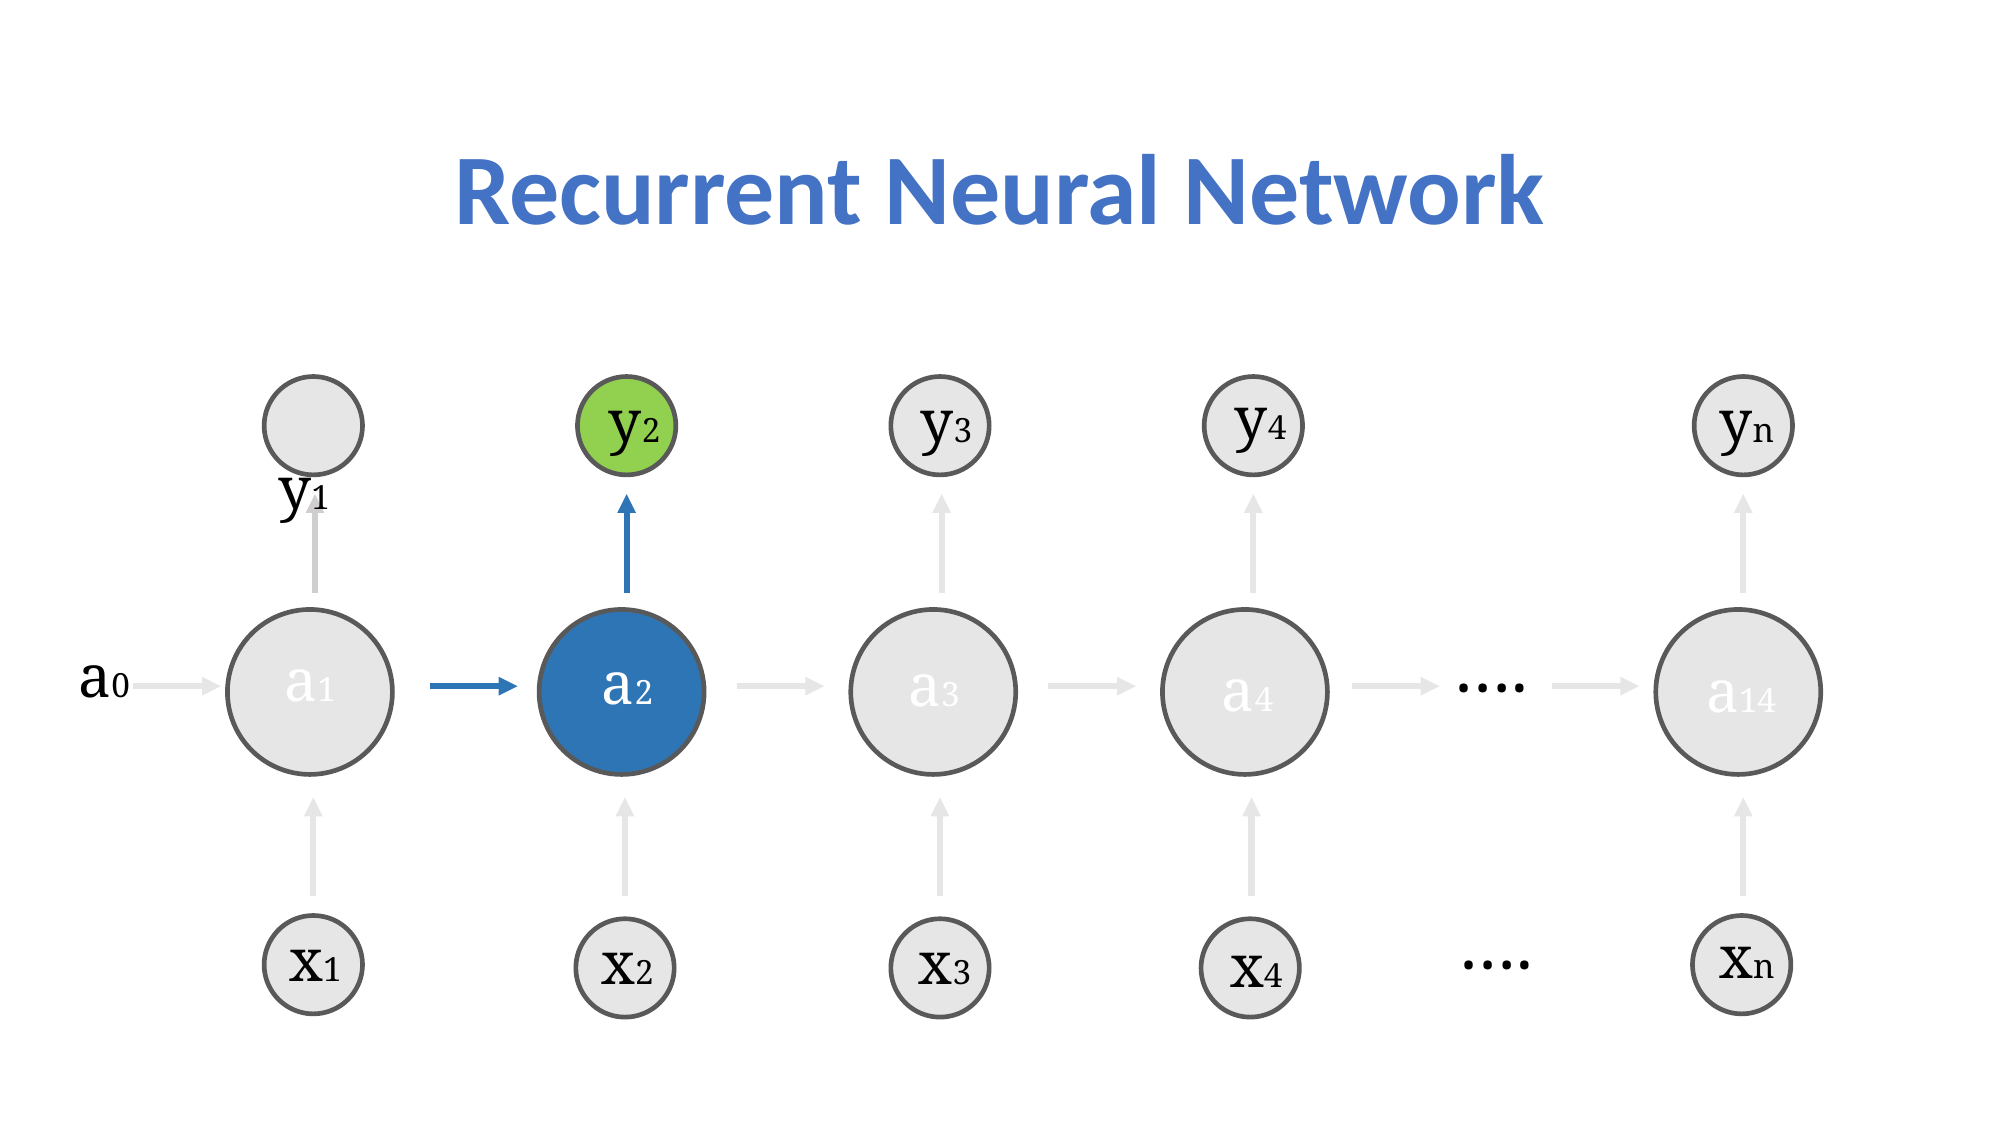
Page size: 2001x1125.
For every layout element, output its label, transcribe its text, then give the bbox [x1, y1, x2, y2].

text_box [590, 461, 663, 476]
text_box y1 [263, 373, 352, 529]
text_box [1215, 459, 1291, 476]
text_box yn [1689, 376, 1789, 462]
text_box a0 [48, 632, 145, 717]
text_box x2 [571, 918, 669, 1004]
text_box x1 [259, 915, 357, 1001]
text_box [904, 461, 976, 476]
text_box [1708, 462, 1778, 476]
text_box a3 [878, 640, 975, 726]
text_box y3 [890, 376, 992, 461]
text_box y4 [1204, 374, 1306, 459]
text_box [352, 393, 364, 458]
text_box [1789, 404, 1794, 447]
text_box a2 [571, 638, 668, 724]
text_box [849, 608, 1017, 776]
text_box Recurrent Neural Network [439, 117, 1561, 252]
text_box xn [1689, 912, 1790, 998]
text_box [986, 947, 991, 989]
text_box …. [1439, 618, 1545, 714]
text_box [590, 1004, 660, 1019]
text_box [1218, 1007, 1282, 1019]
text_box x4 [1200, 921, 1298, 1007]
text_box [905, 1004, 975, 1019]
text_box [669, 943, 676, 993]
text_box [1704, 998, 1780, 1015]
text_box [278, 1001, 348, 1015]
text_box [1654, 608, 1822, 776]
text_box y2 [578, 376, 680, 461]
text_box [1161, 608, 1329, 776]
text_box …. [1444, 895, 1551, 991]
text_box [357, 940, 364, 990]
text_box a4 [1191, 645, 1288, 731]
text_box [538, 608, 706, 776]
text_box [1232, 917, 1268, 921]
text_box [226, 608, 394, 776]
text_box a14 [1676, 647, 1791, 732]
text_box a1 [254, 635, 351, 721]
text_box x3 [888, 918, 986, 1004]
